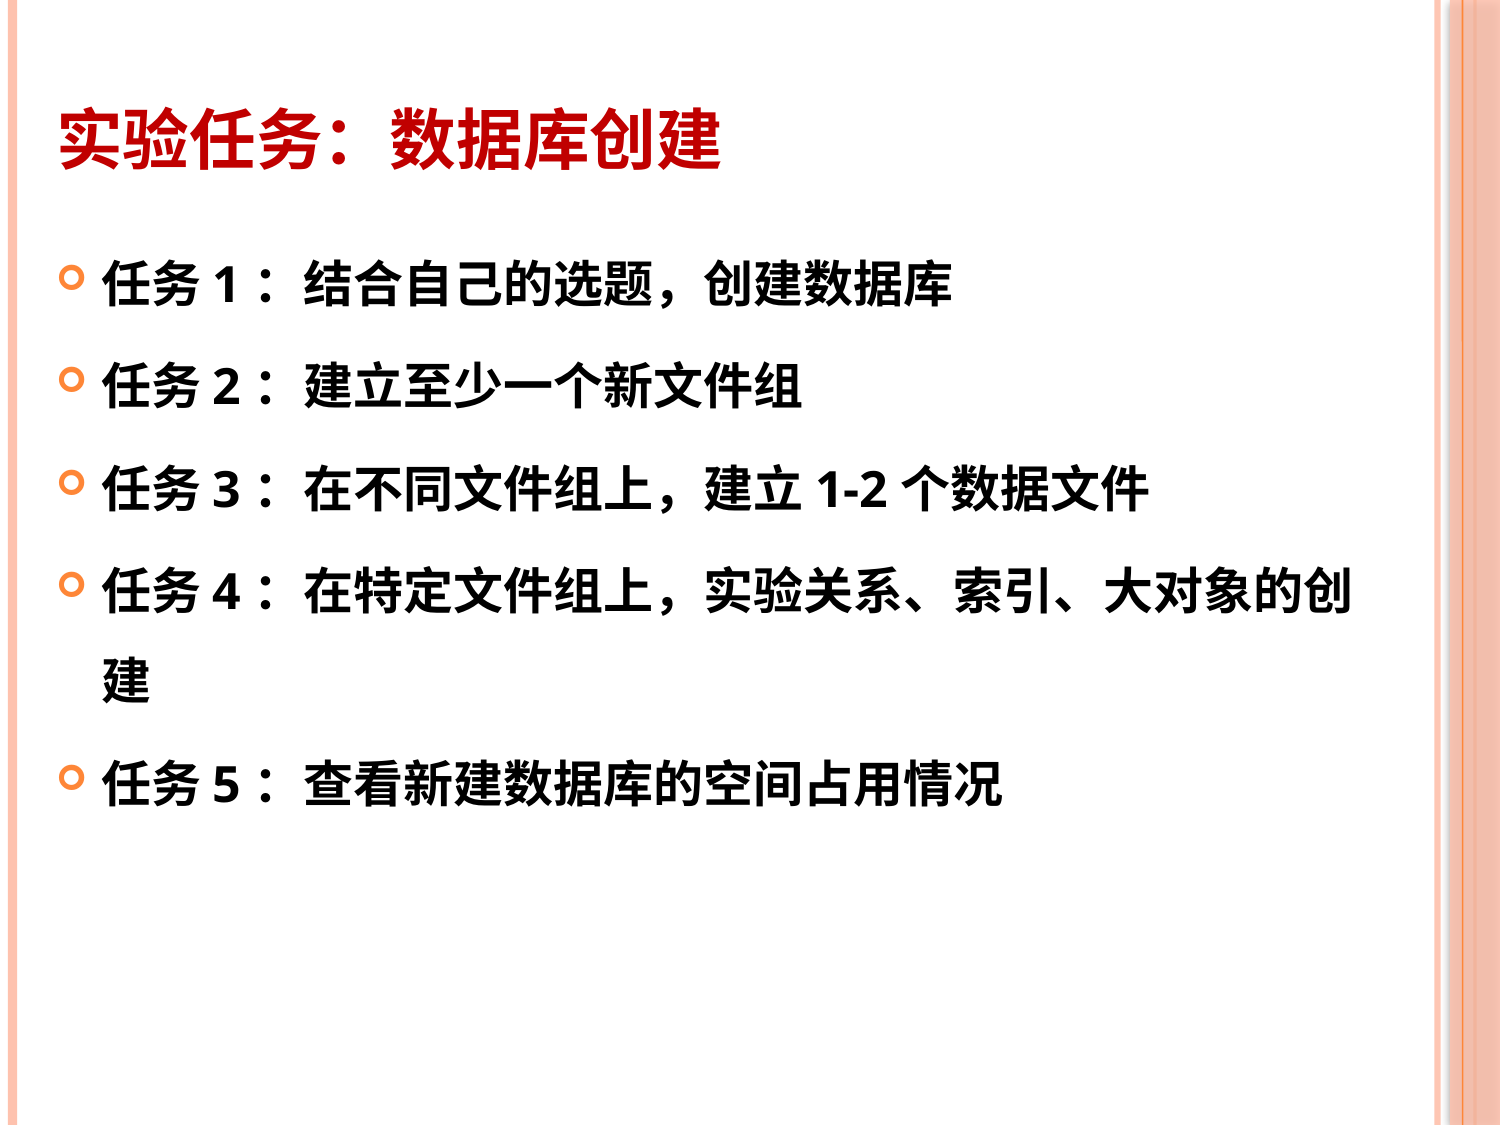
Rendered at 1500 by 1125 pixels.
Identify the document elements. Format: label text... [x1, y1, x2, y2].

title 实验任务：数据库创建 [41, 44, 1367, 214]
list 任务1：结合自己的选题，创建数据库 任务2：建立至少一个新文件组 任务3：在不同文件组上，建立1-2个数据文件 任务4：在特定文件组上，实验关系、索引、大对象的创建 任务5：查看新建数据库的空间占用情况 [41, 214, 1417, 1012]
